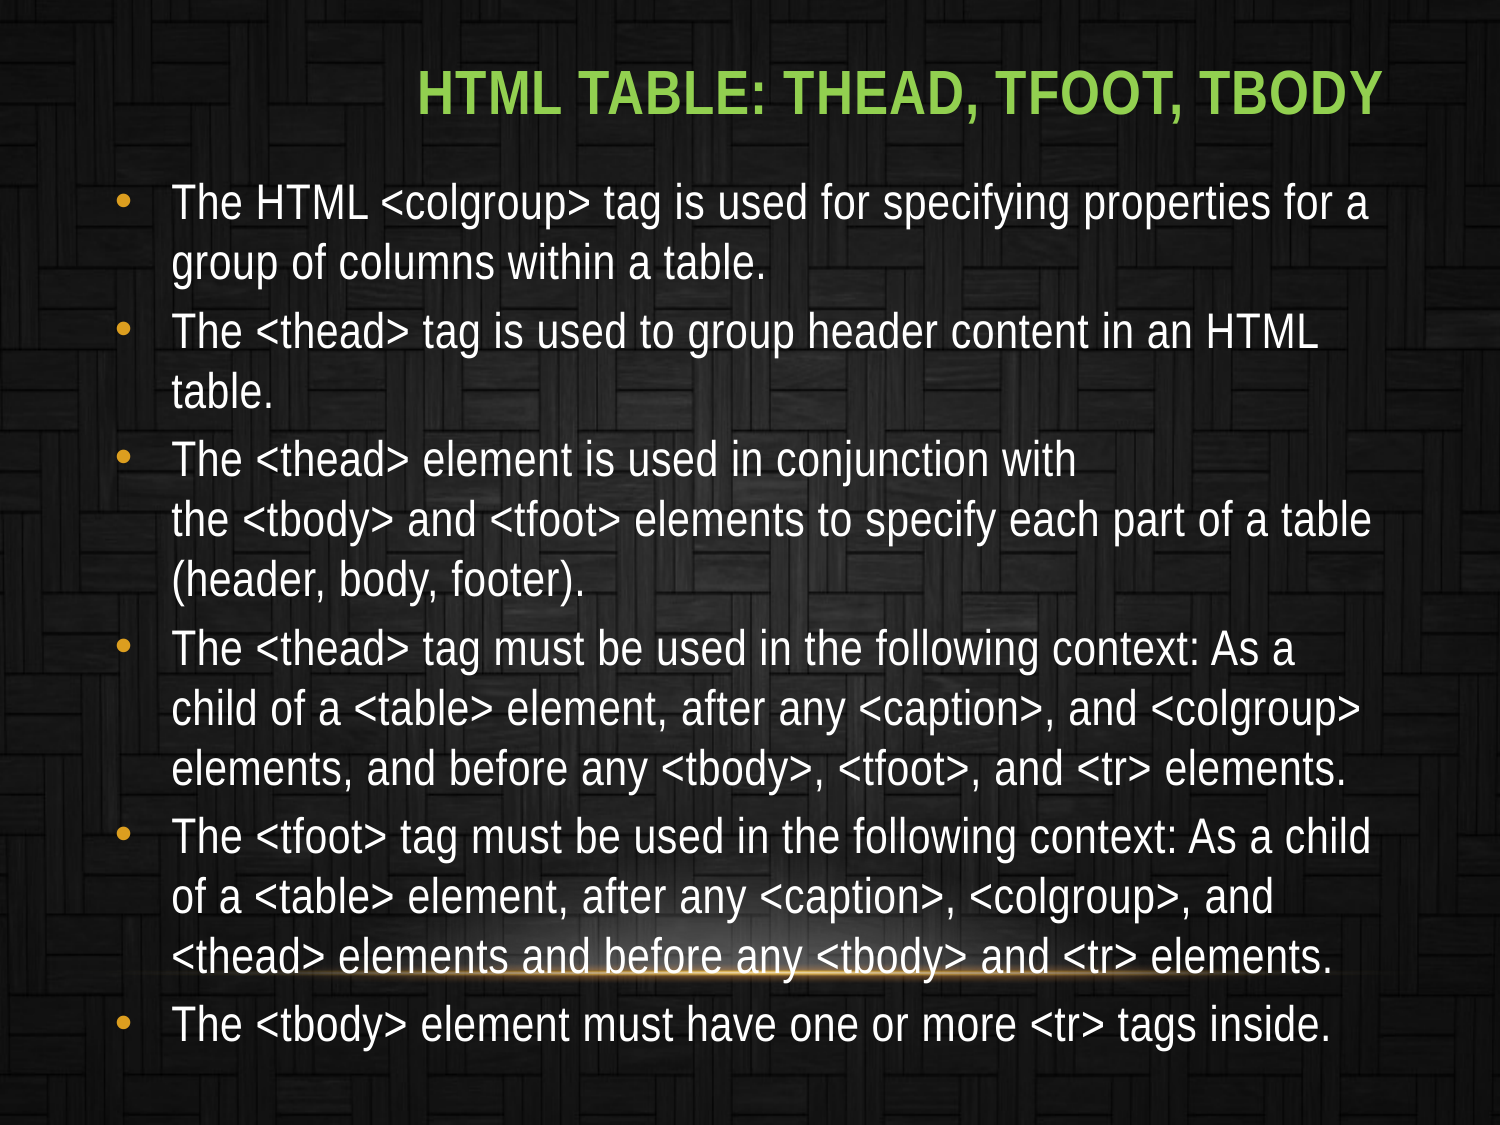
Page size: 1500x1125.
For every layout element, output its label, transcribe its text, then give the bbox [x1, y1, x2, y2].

list The HTML <colgroup> tag is used for specifying properties for a group of columns within a table. The <thead> tag is used to group header content in an HTML table. The <thead> element is used in conjunction with the <tbody> and <tfoot> elements to specify each part of a table (header, body, footer). The <thead> tag must be used in the following context: As a child of a <table> element, after any <caption>, and <colgroup> elements, and before any <tbody>, <tfoot>, and <tr> elements. The <tfoot> tag must be used in the following context: As a child of a <table> element, after any <caption>, <colgroup>, and <thead> elements and before any <tbody> and <tr> elements. The <tbody> element must have one or more <tr> tags inside. [99, 162, 1400, 1100]
title HTML Table: thead, tfoot, tbody [99, 45, 1400, 162]
picture [0, 0, 1500, 1125]
